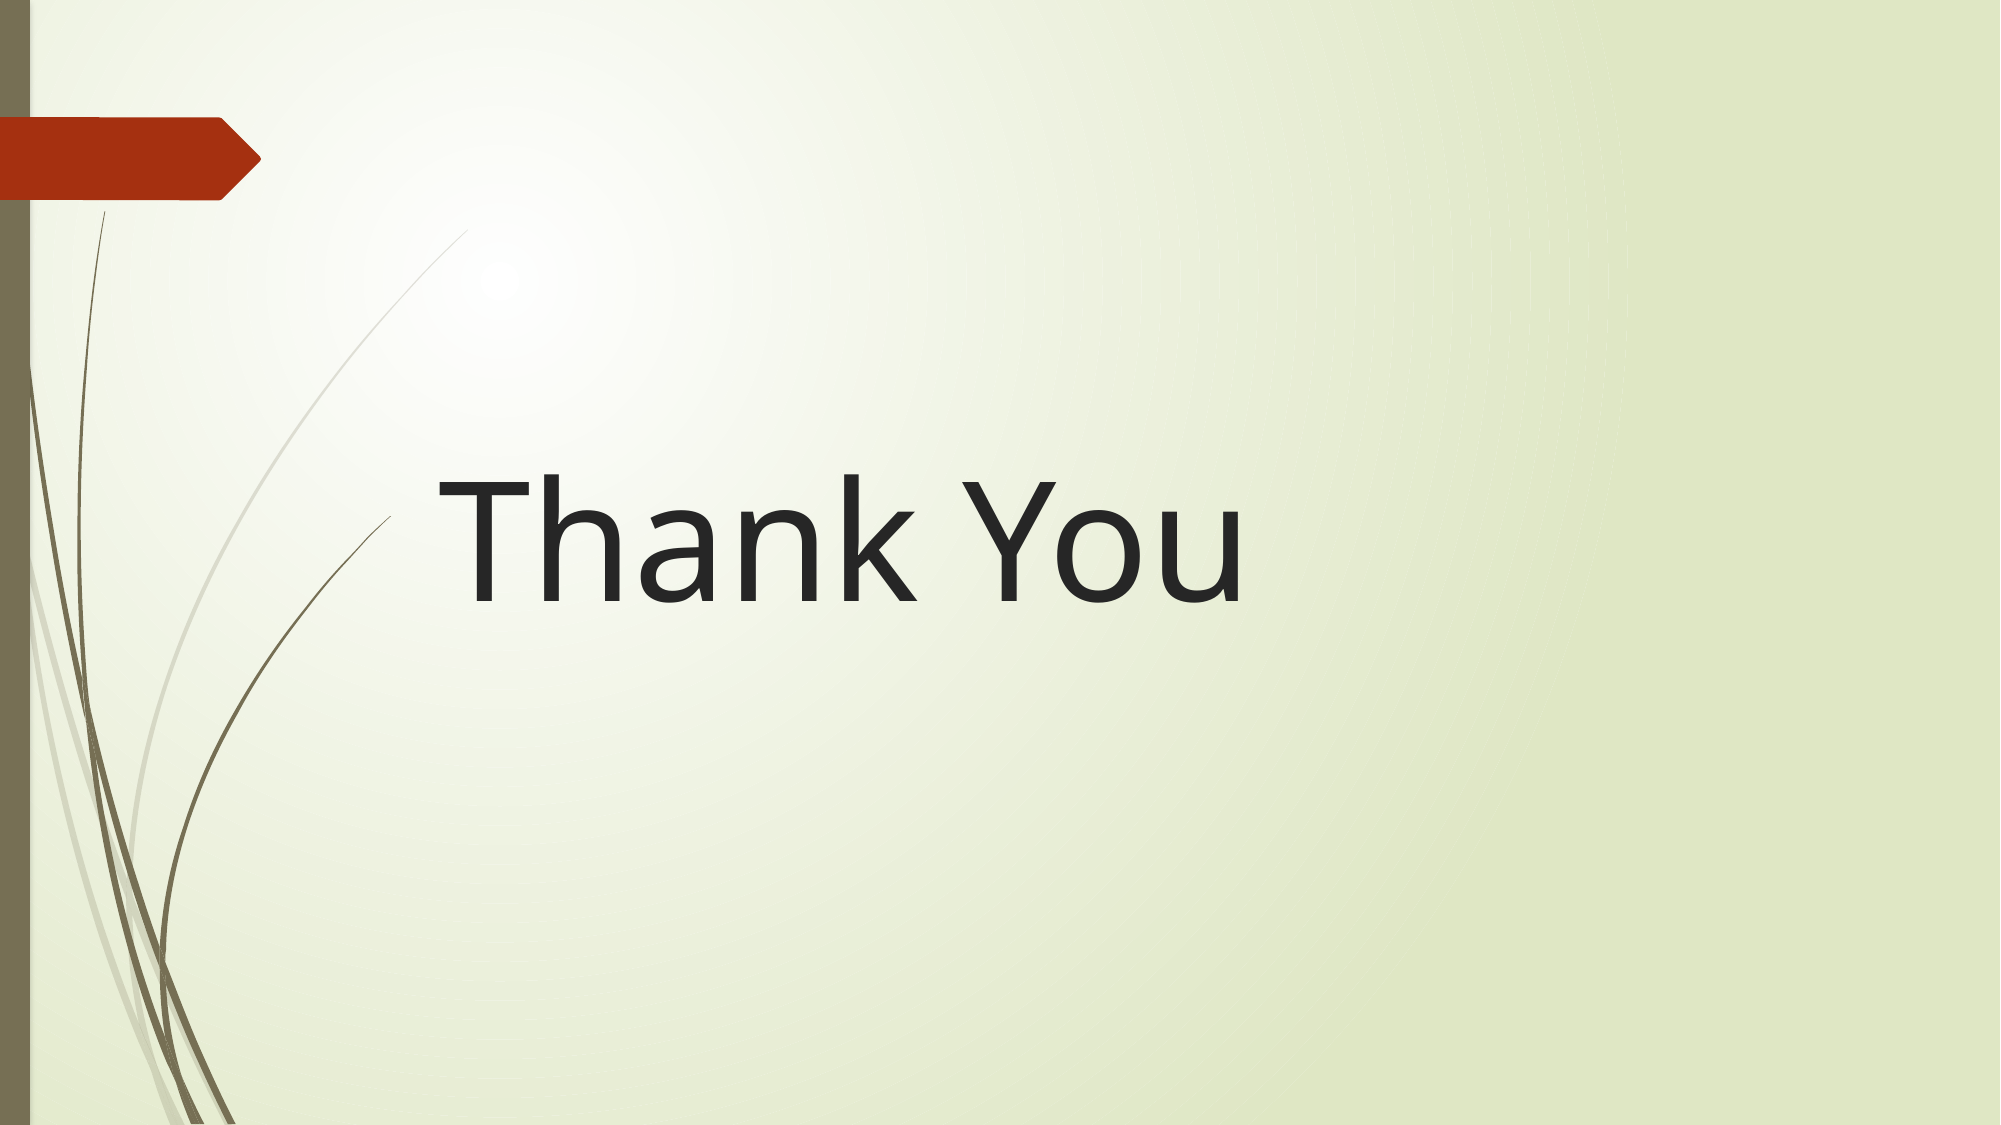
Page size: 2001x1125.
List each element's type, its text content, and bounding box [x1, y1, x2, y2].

title Thank You [423, 427, 1886, 638]
